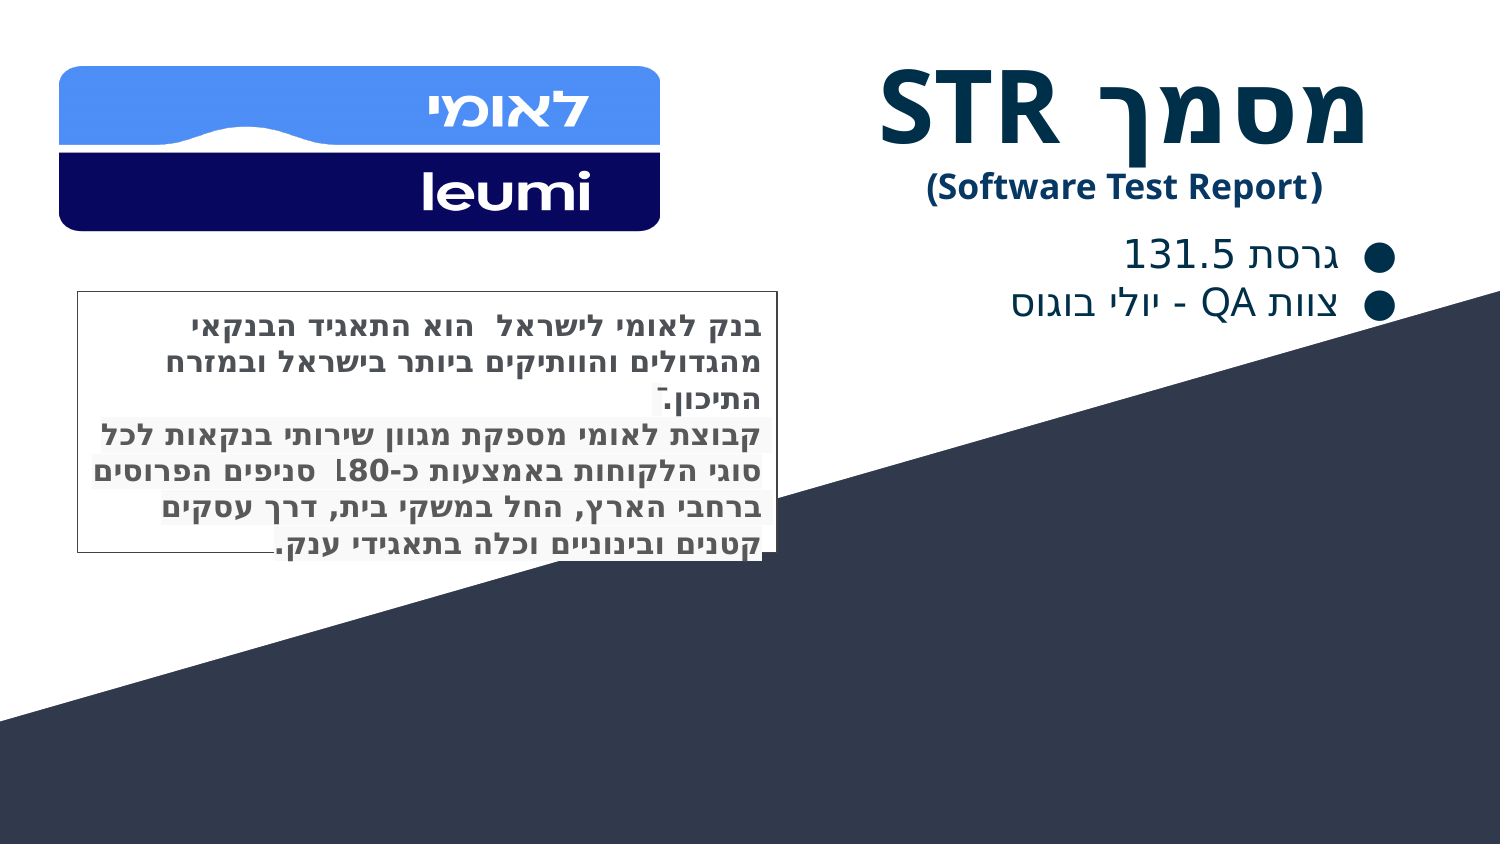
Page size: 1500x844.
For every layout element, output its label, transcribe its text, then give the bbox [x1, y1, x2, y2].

title גרסת 131.5 צוות QA - יולי בוגוס [800, 214, 1430, 370]
subtitle בנק לאומי לישראל הוא התאגיד הבנקאי מהגדולים והוותיקים ביותר בישראל ובמזרח התיכון. ֿ קבוצת לאומי מספקת מגוון שירותי בנקאות לכל סוגי הלקוחות באמצעות כ-180 סניפים הפרוסים ברחבי הארץ, החל במשקי בית, דרך עסקים קטנים ובינוניים וכלה בתאגידי ענק. [77, 291, 778, 553]
text_box מסמך STR (Software Test Report) [845, 17, 1406, 232]
picture [59, 65, 660, 232]
